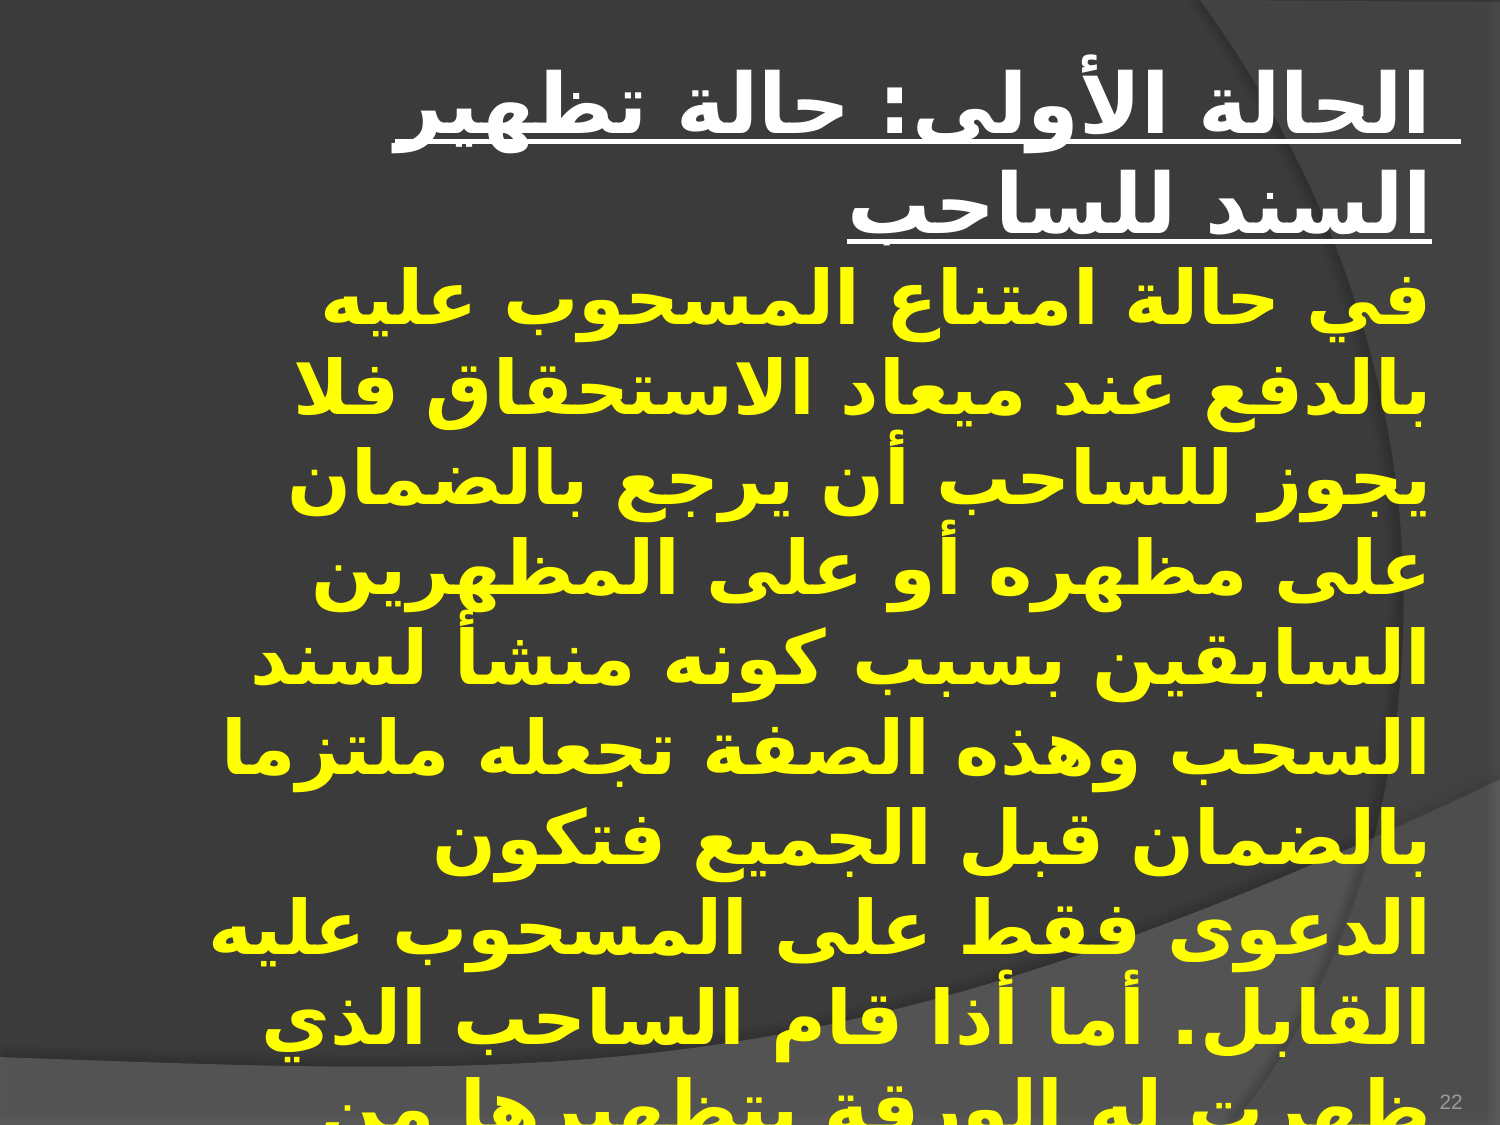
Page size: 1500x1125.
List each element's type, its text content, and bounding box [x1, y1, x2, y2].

text_box الحالة الأولى: حالة تظهير السند للساحب في حالة امتناع المسحوب عليه بالدفع عند ميعاد الاستحقاق فلا يجوز للساحب أن يرجع بالضمان على مظهره أو على المظهرين السابقين بسبب كونه منشأ لسند السحب وهذه الصفة تجعله ملتزما بالضمان قبل الجميع فتكون الدعوى فقط على المسحوب عليه القابل. أما أذا قام الساحب الذي ظهرت له الورقة بتظهيرها من جديد فيكون للحامل حق الرجوع لجميع الموقعين السابقين. [147, 42, 1447, 1125]
slide_number 22 [1447, 1053, 1463, 1114]
